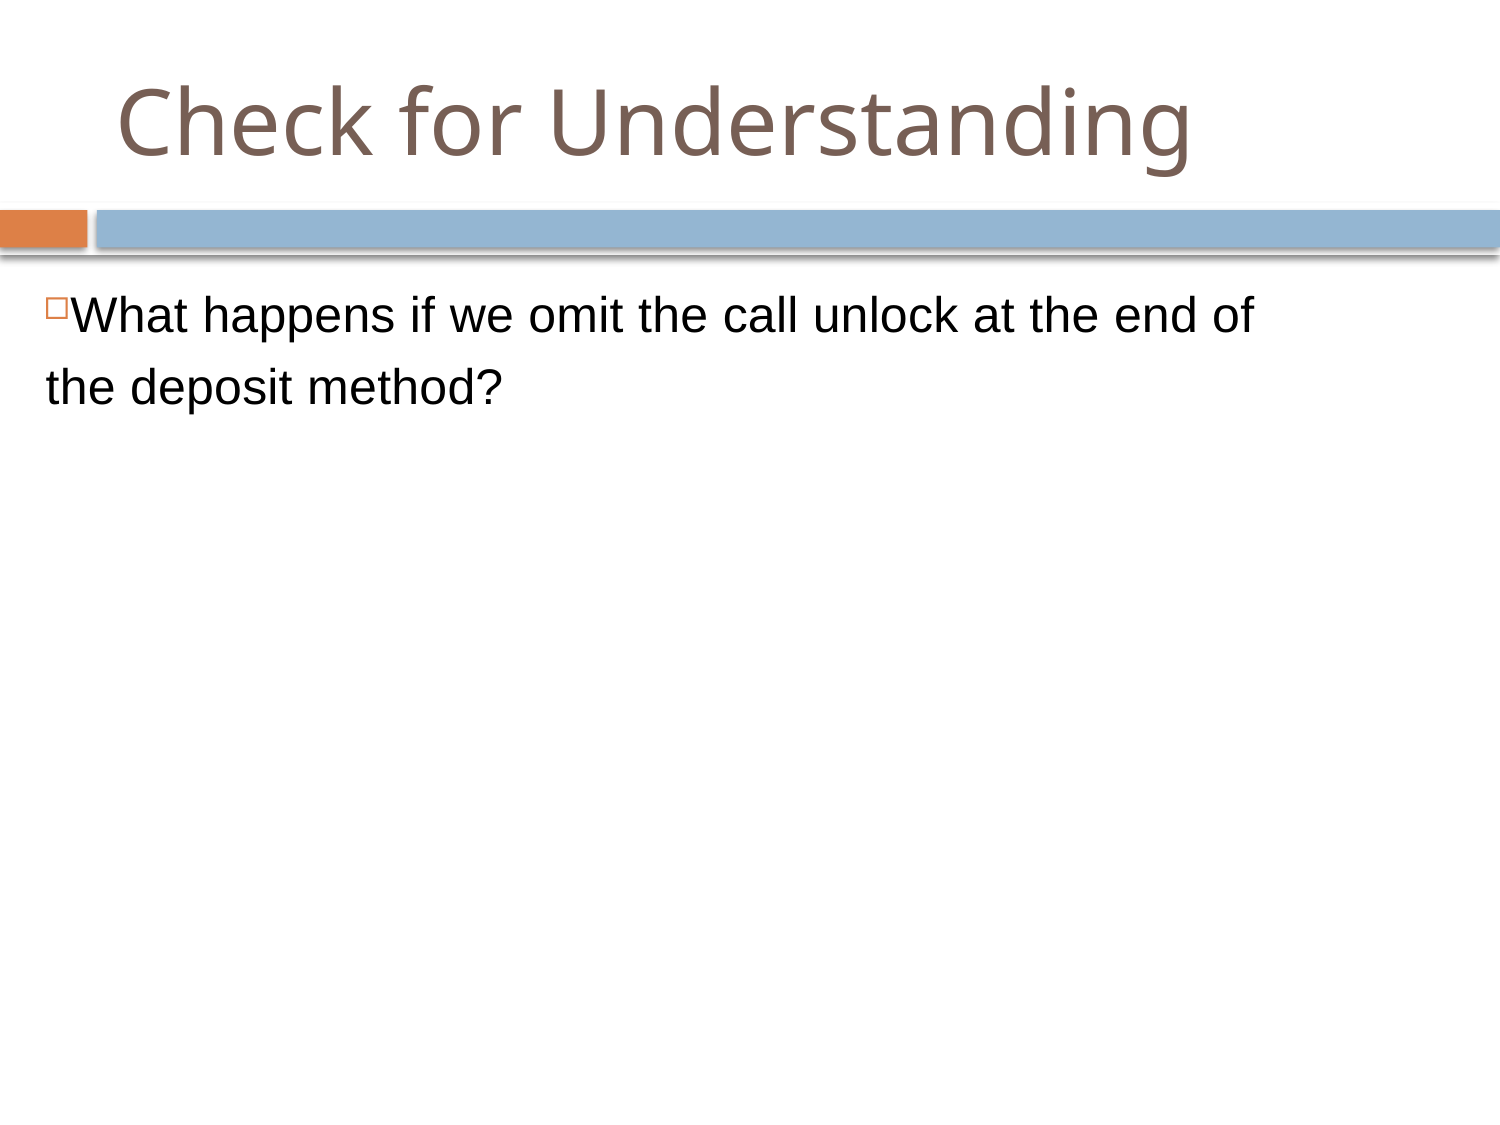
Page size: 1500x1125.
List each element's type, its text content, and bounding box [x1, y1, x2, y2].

title Check for Understanding [100, 37, 1438, 200]
list What happens if we omit the call unlock at the end of the deposit method? [28, 262, 1367, 1075]
